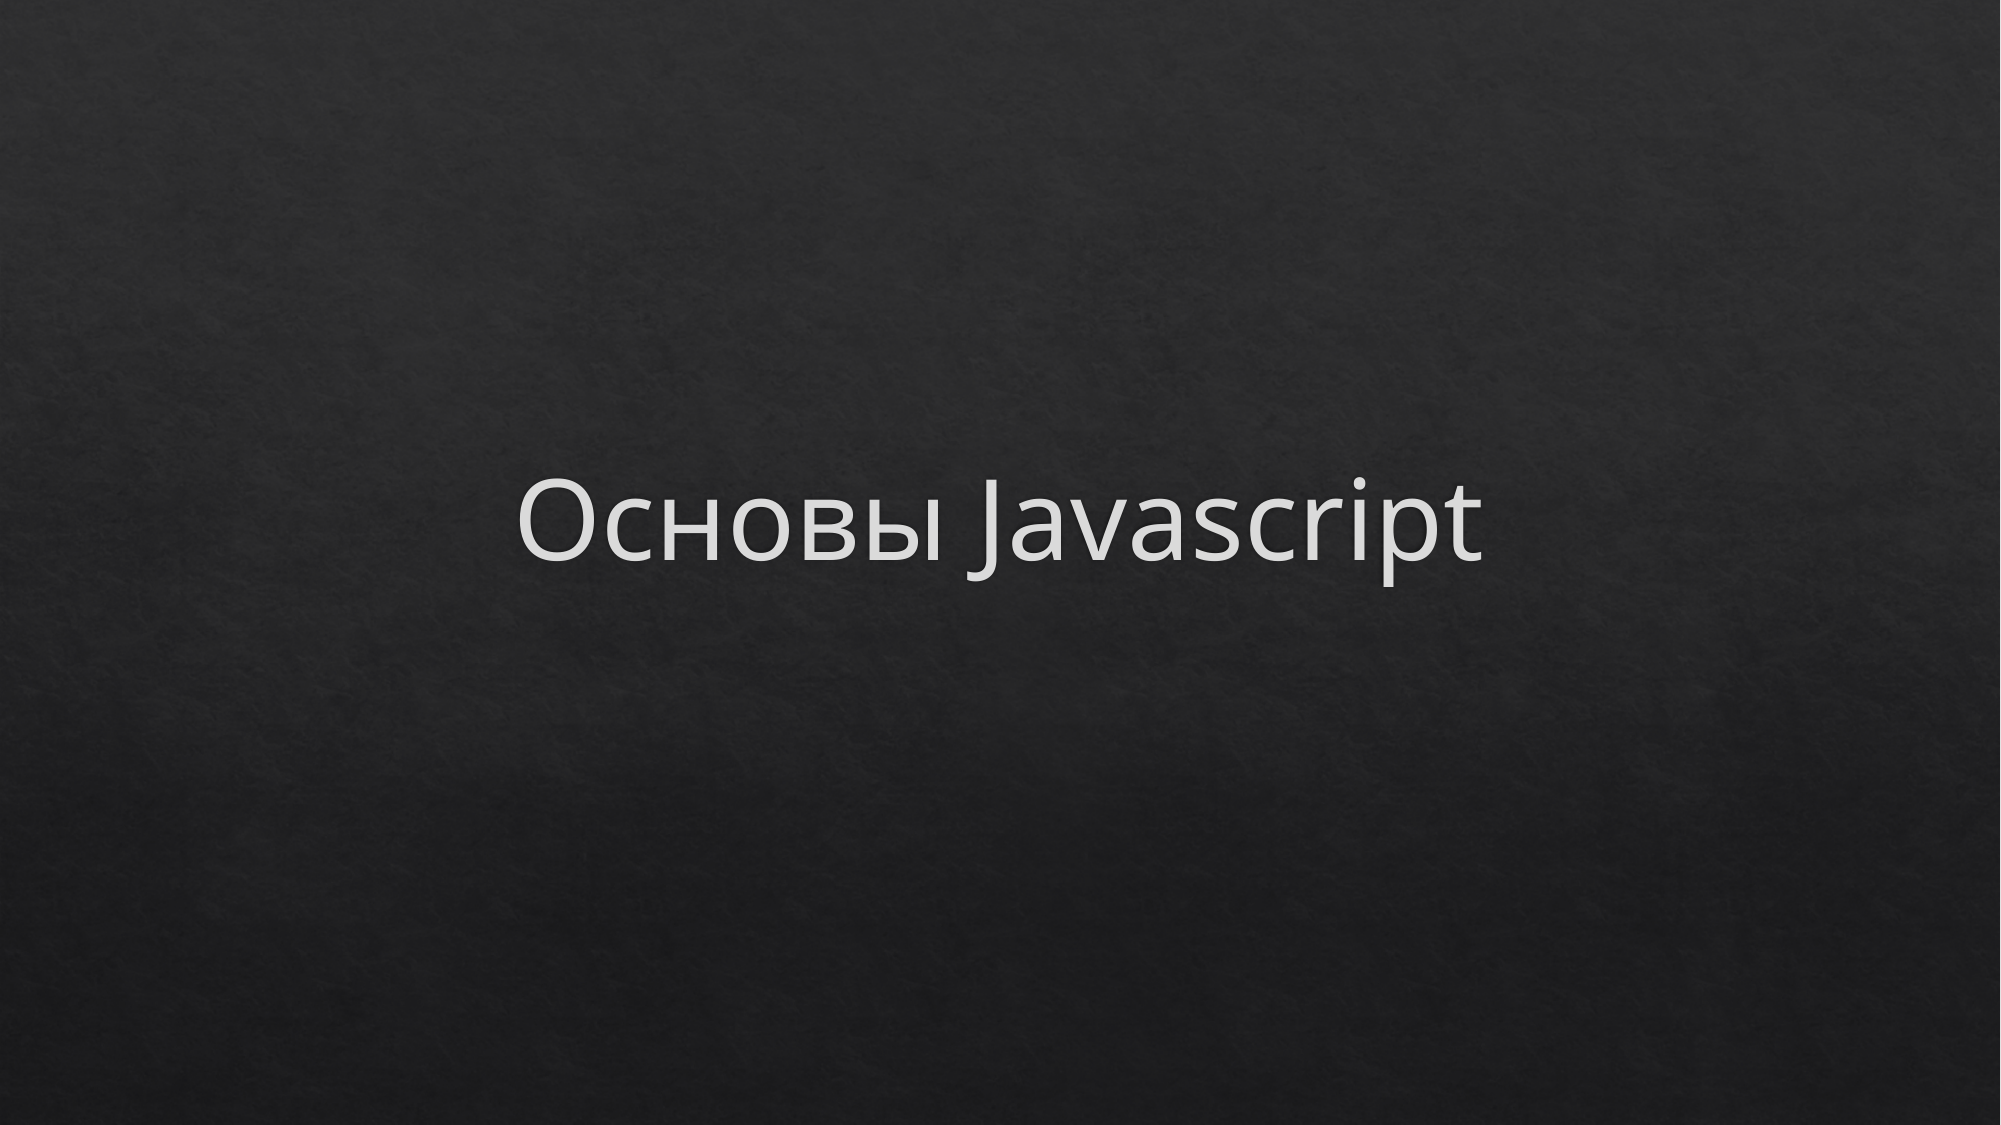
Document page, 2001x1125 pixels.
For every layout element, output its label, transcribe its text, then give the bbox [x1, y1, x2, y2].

title Основы Javascript [224, 290, 1774, 591]
